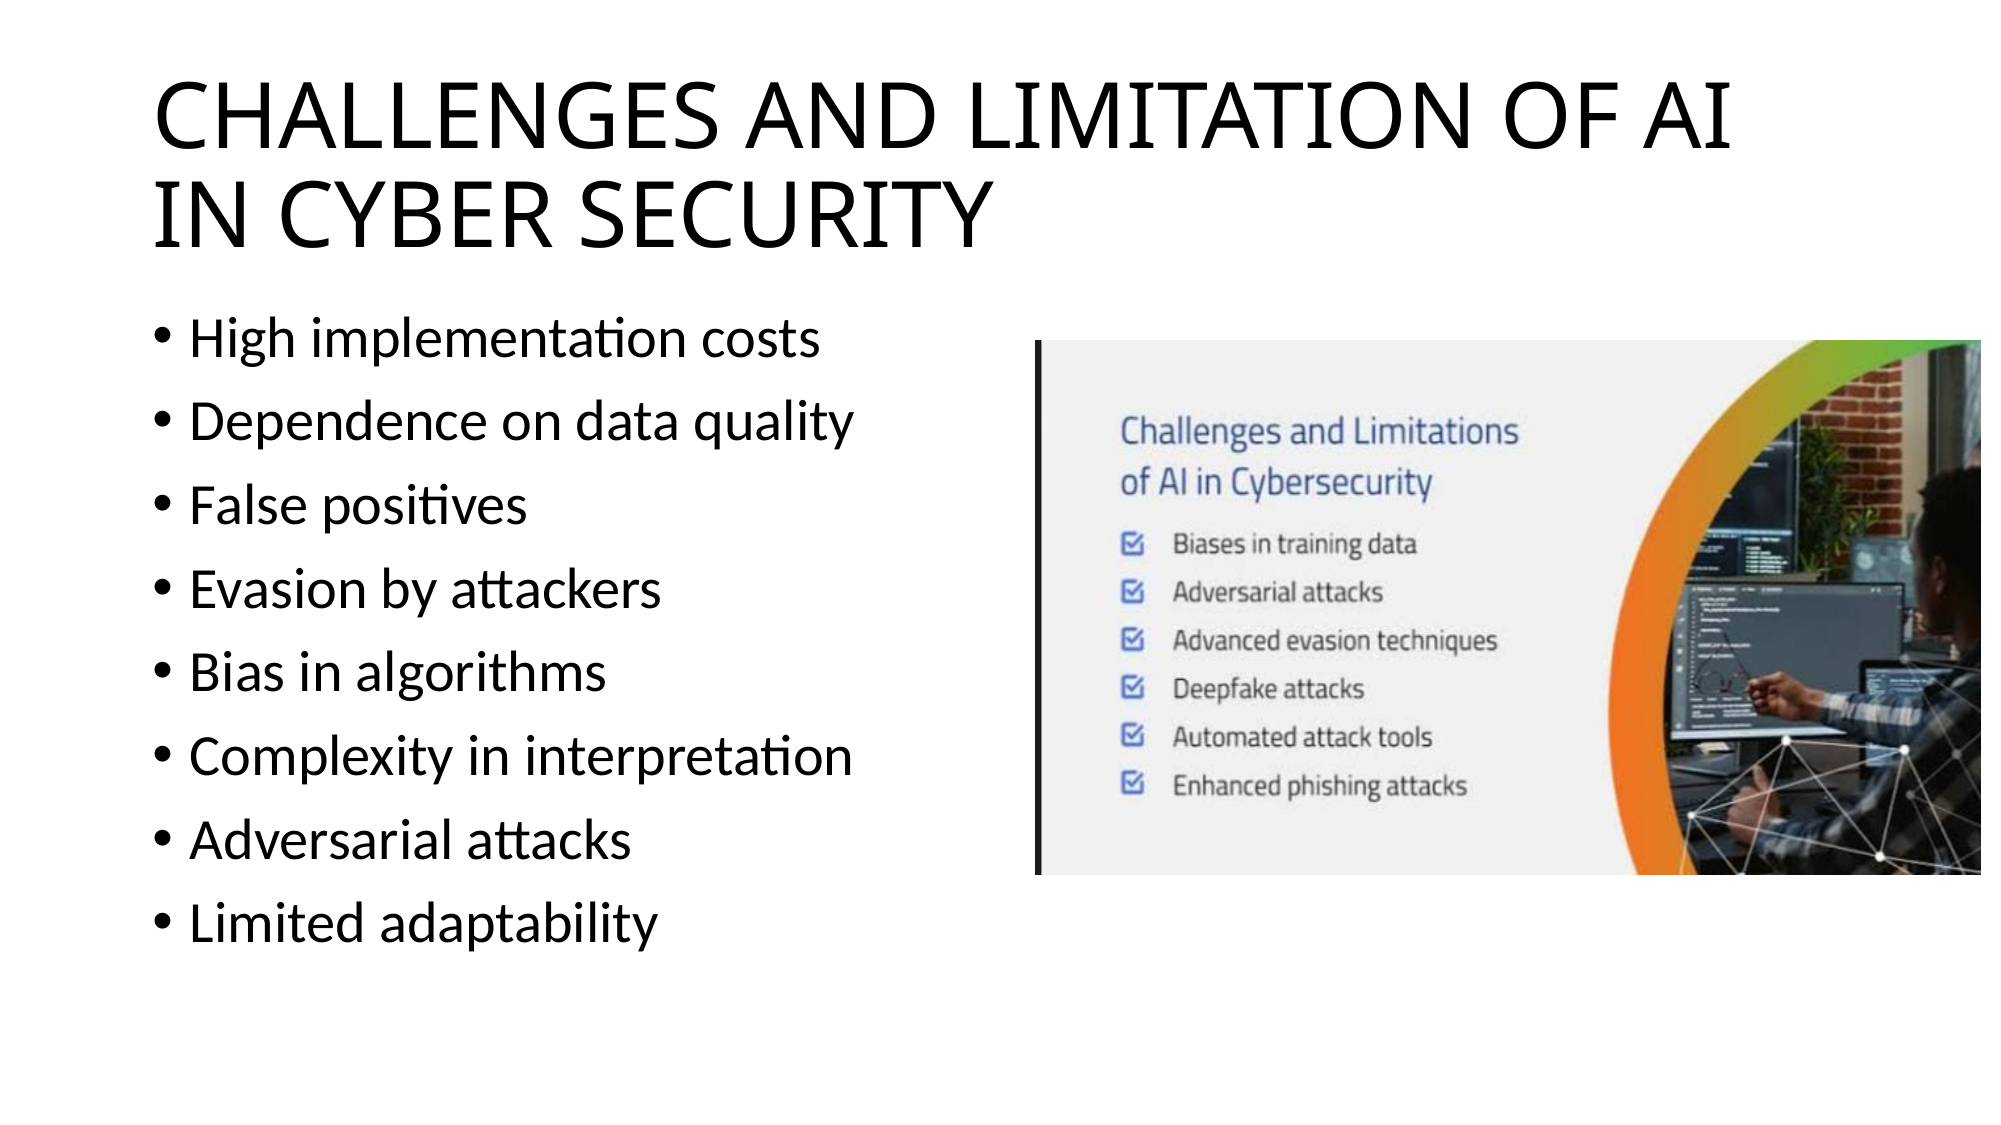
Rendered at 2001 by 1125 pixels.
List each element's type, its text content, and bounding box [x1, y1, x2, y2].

title CHALLENGES AND LIMITATION OF AI IN CYBER SECURITY [137, 59, 1863, 278]
list High implementation costs Dependence on data quality False positives Evasion by attackers Bias in algorithms Complexity in interpretation Adversarial attacks Limited adaptability [137, 299, 1863, 1014]
picture [1034, 340, 1981, 875]
